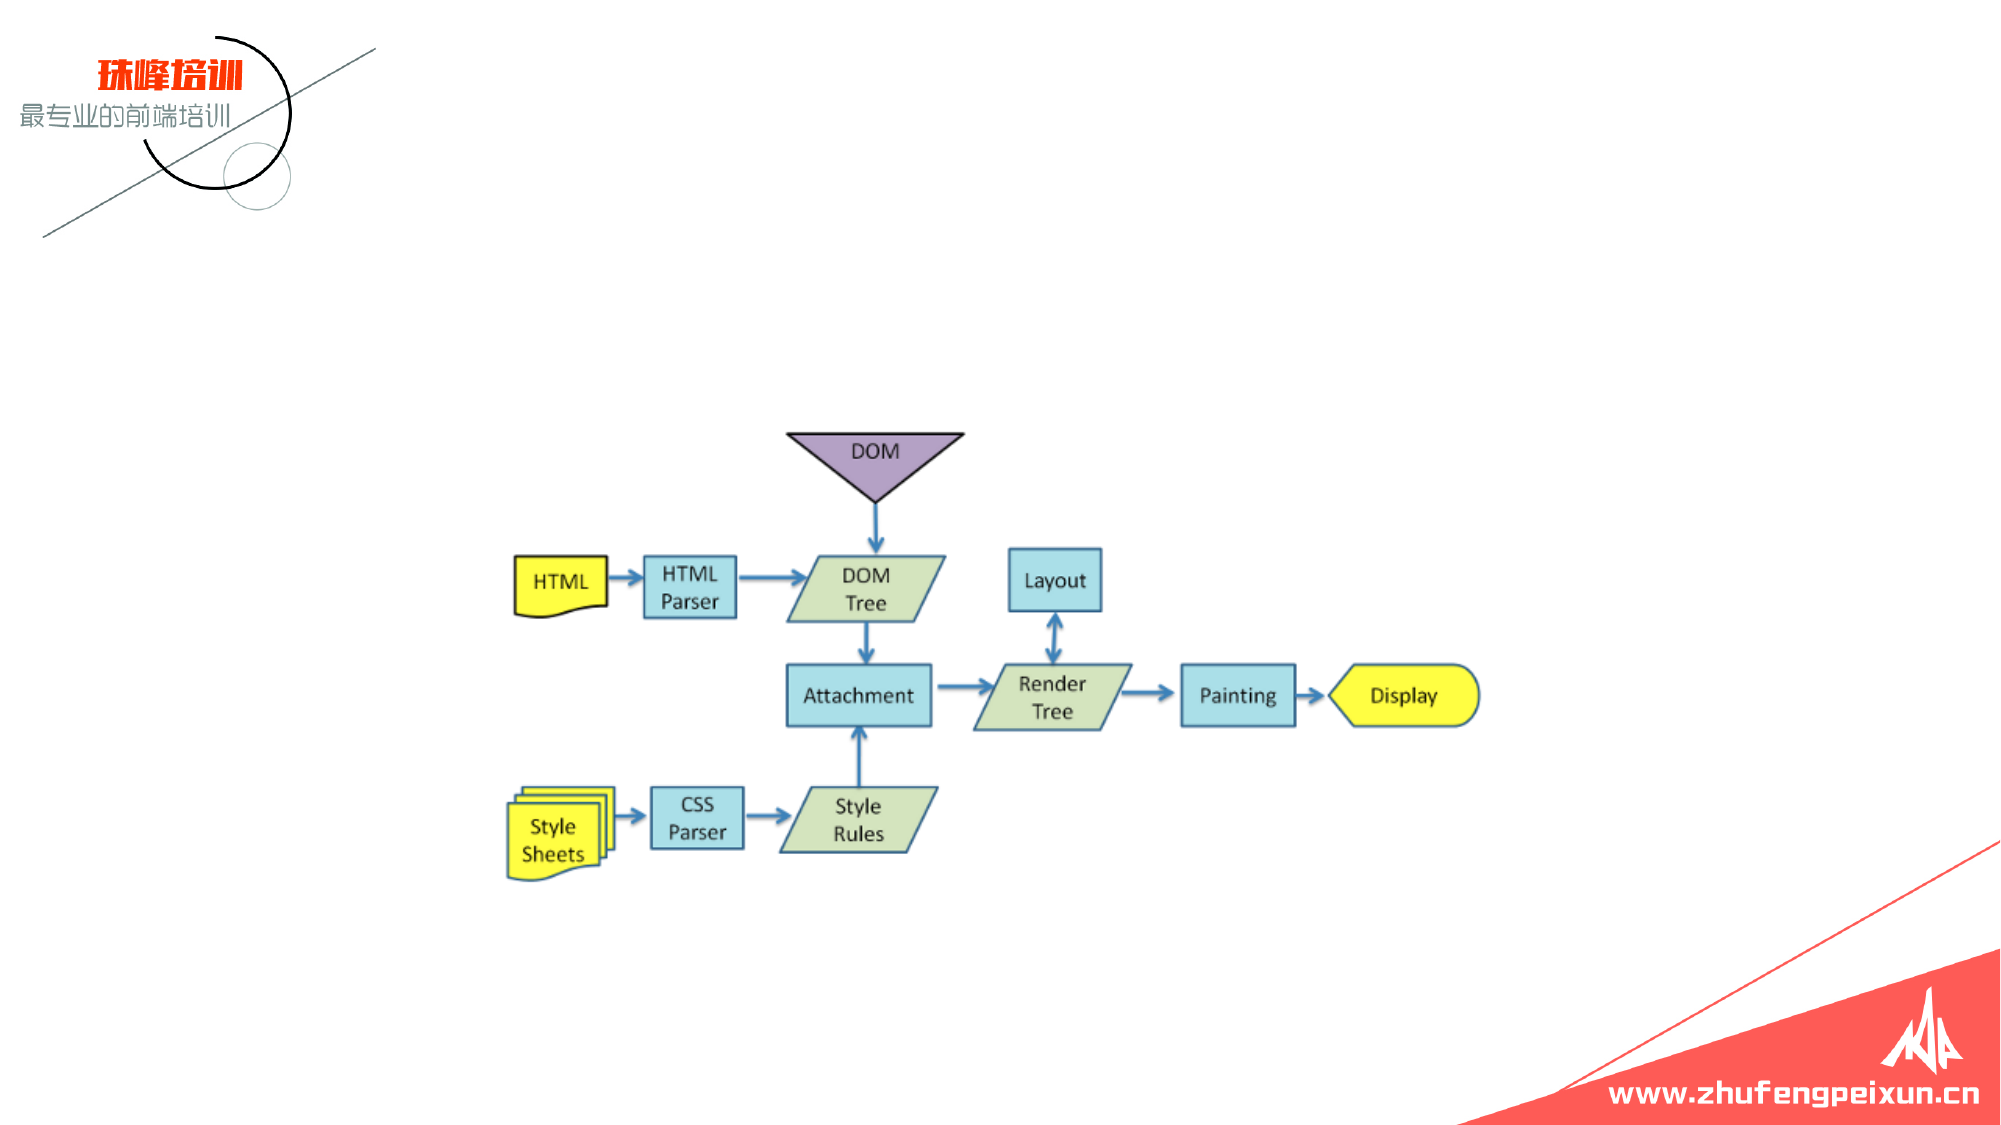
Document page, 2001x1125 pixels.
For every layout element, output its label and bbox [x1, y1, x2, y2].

picture [1437, 796, 2001, 1125]
picture [18, 36, 376, 238]
list [500, 423, 1500, 890]
